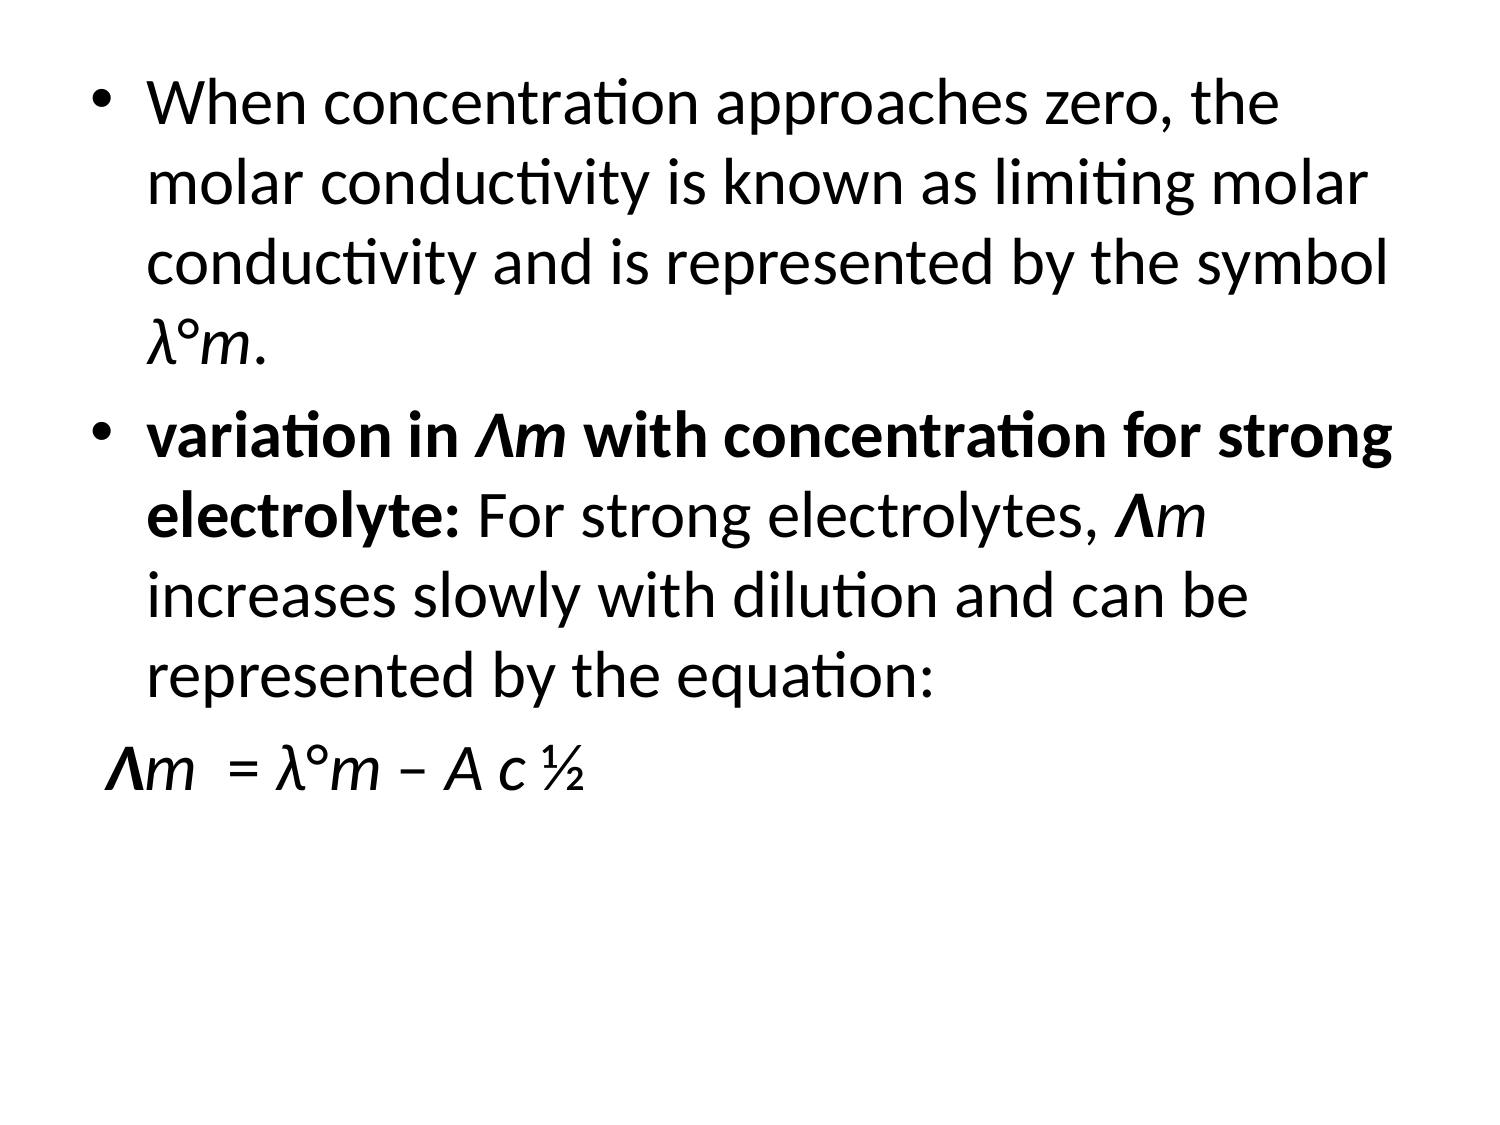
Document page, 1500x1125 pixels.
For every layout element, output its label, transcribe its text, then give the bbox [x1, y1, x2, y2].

list When concentration approaches zero, the molar conductivity is known as limiting molar conductivity and is represented by the symbol λ°m. variation in Λm with concentration for strong electrolyte: For strong electrolytes, Λm increases slowly with dilution and can be represented by the equation: Λm = λ°m – A c ½ [75, 50, 1425, 1005]
